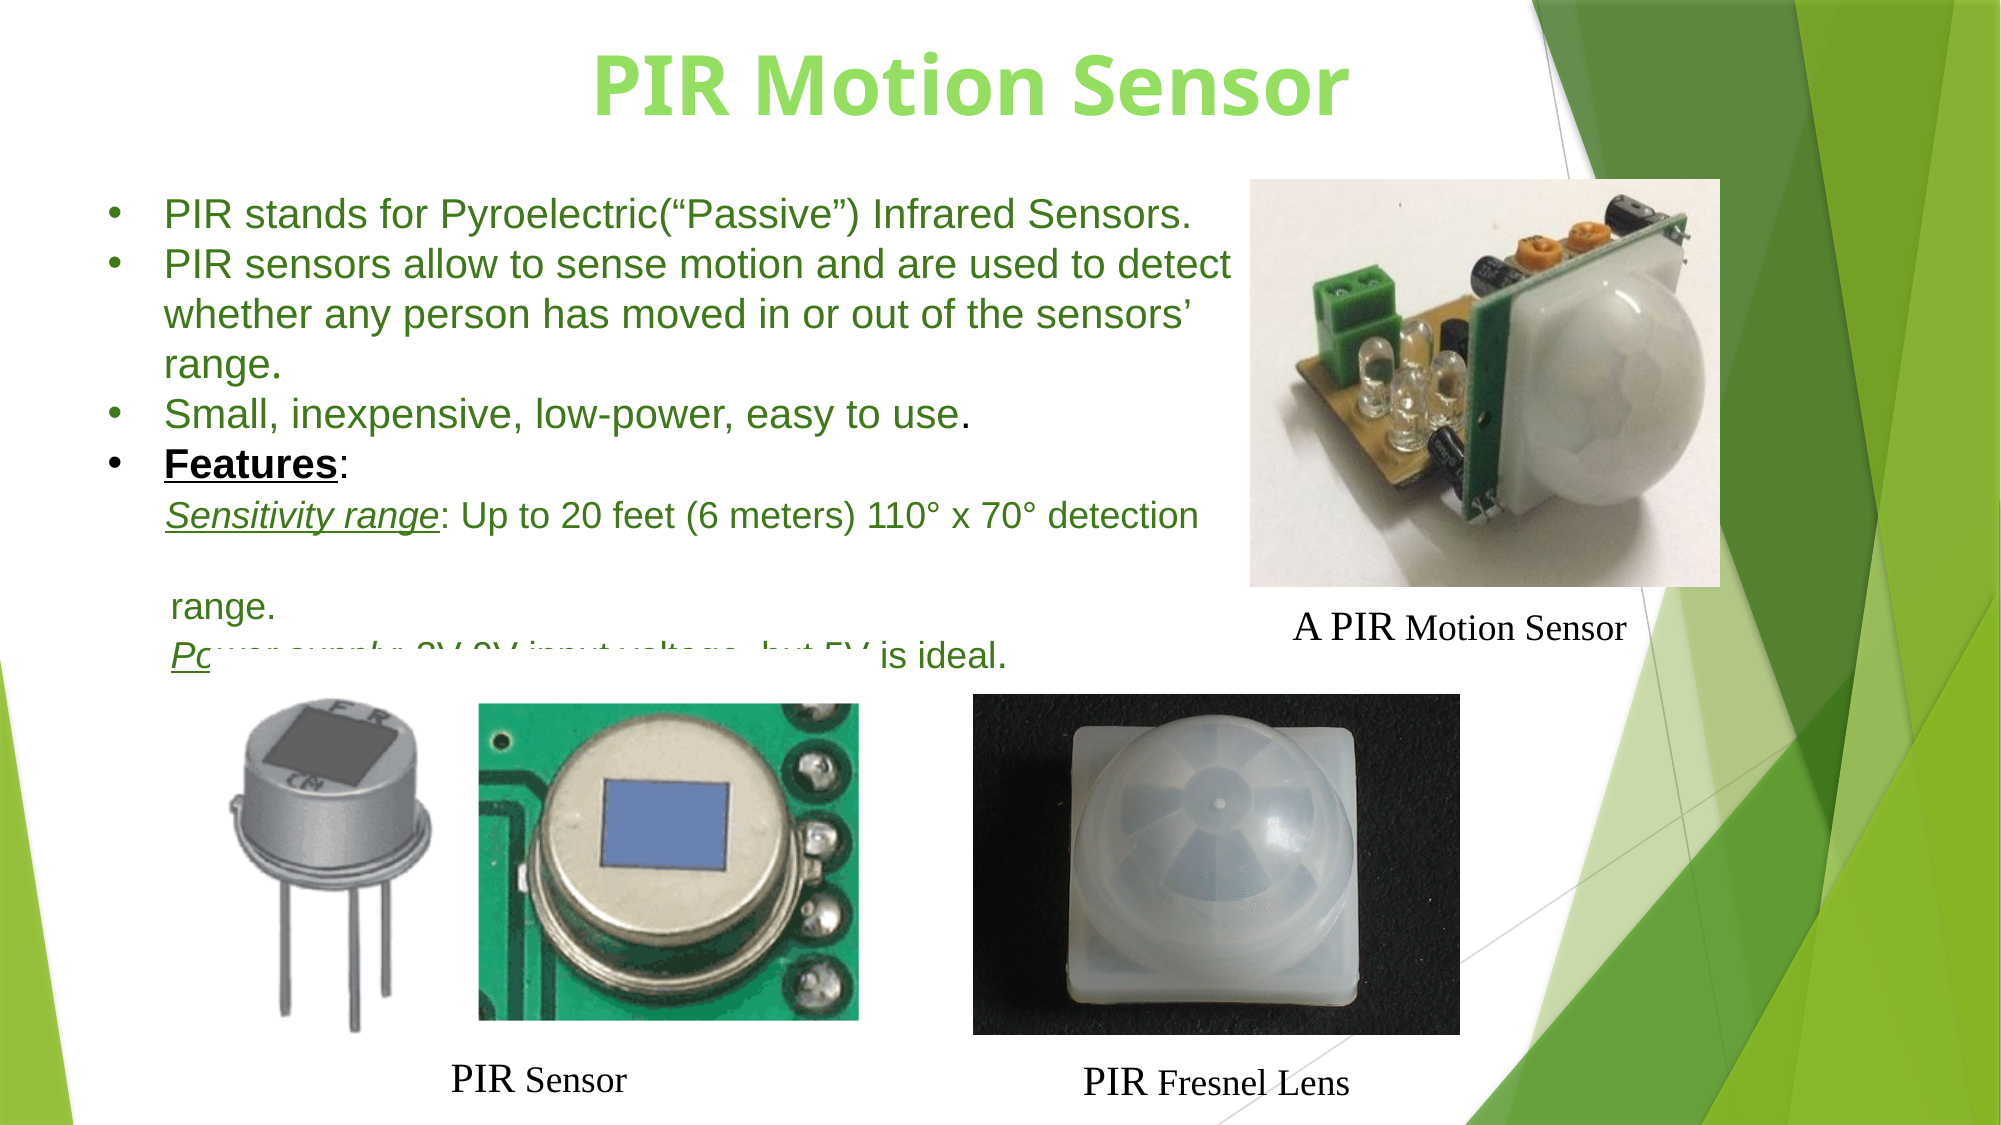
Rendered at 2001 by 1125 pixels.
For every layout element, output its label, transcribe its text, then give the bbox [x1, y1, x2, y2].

picture [1250, 178, 1721, 587]
text_box PIR stands for Pyroelectric(“Passive”) Infrared Sensors. PIR sensors allow to sense motion and are used to detect whether any person has moved in or out of the sensors’ range. Small, inexpensive, low-power, easy to use. Features: Sensitivity range: Up to 20 feet (6 meters) 110° x 70° detection range. Power supply: 3V-9V input voltage, but 5V is ideal. [92, 179, 1251, 735]
text_box PIR Motion Sensor [575, 24, 1368, 140]
text_box A PIR Motion Sensor [1277, 596, 1642, 657]
picture [209, 648, 882, 1047]
text_box PIR Sensor [435, 1054, 643, 1108]
text_box PIR Fresnel Lens [1068, 1046, 1366, 1111]
picture [973, 694, 1461, 1036]
